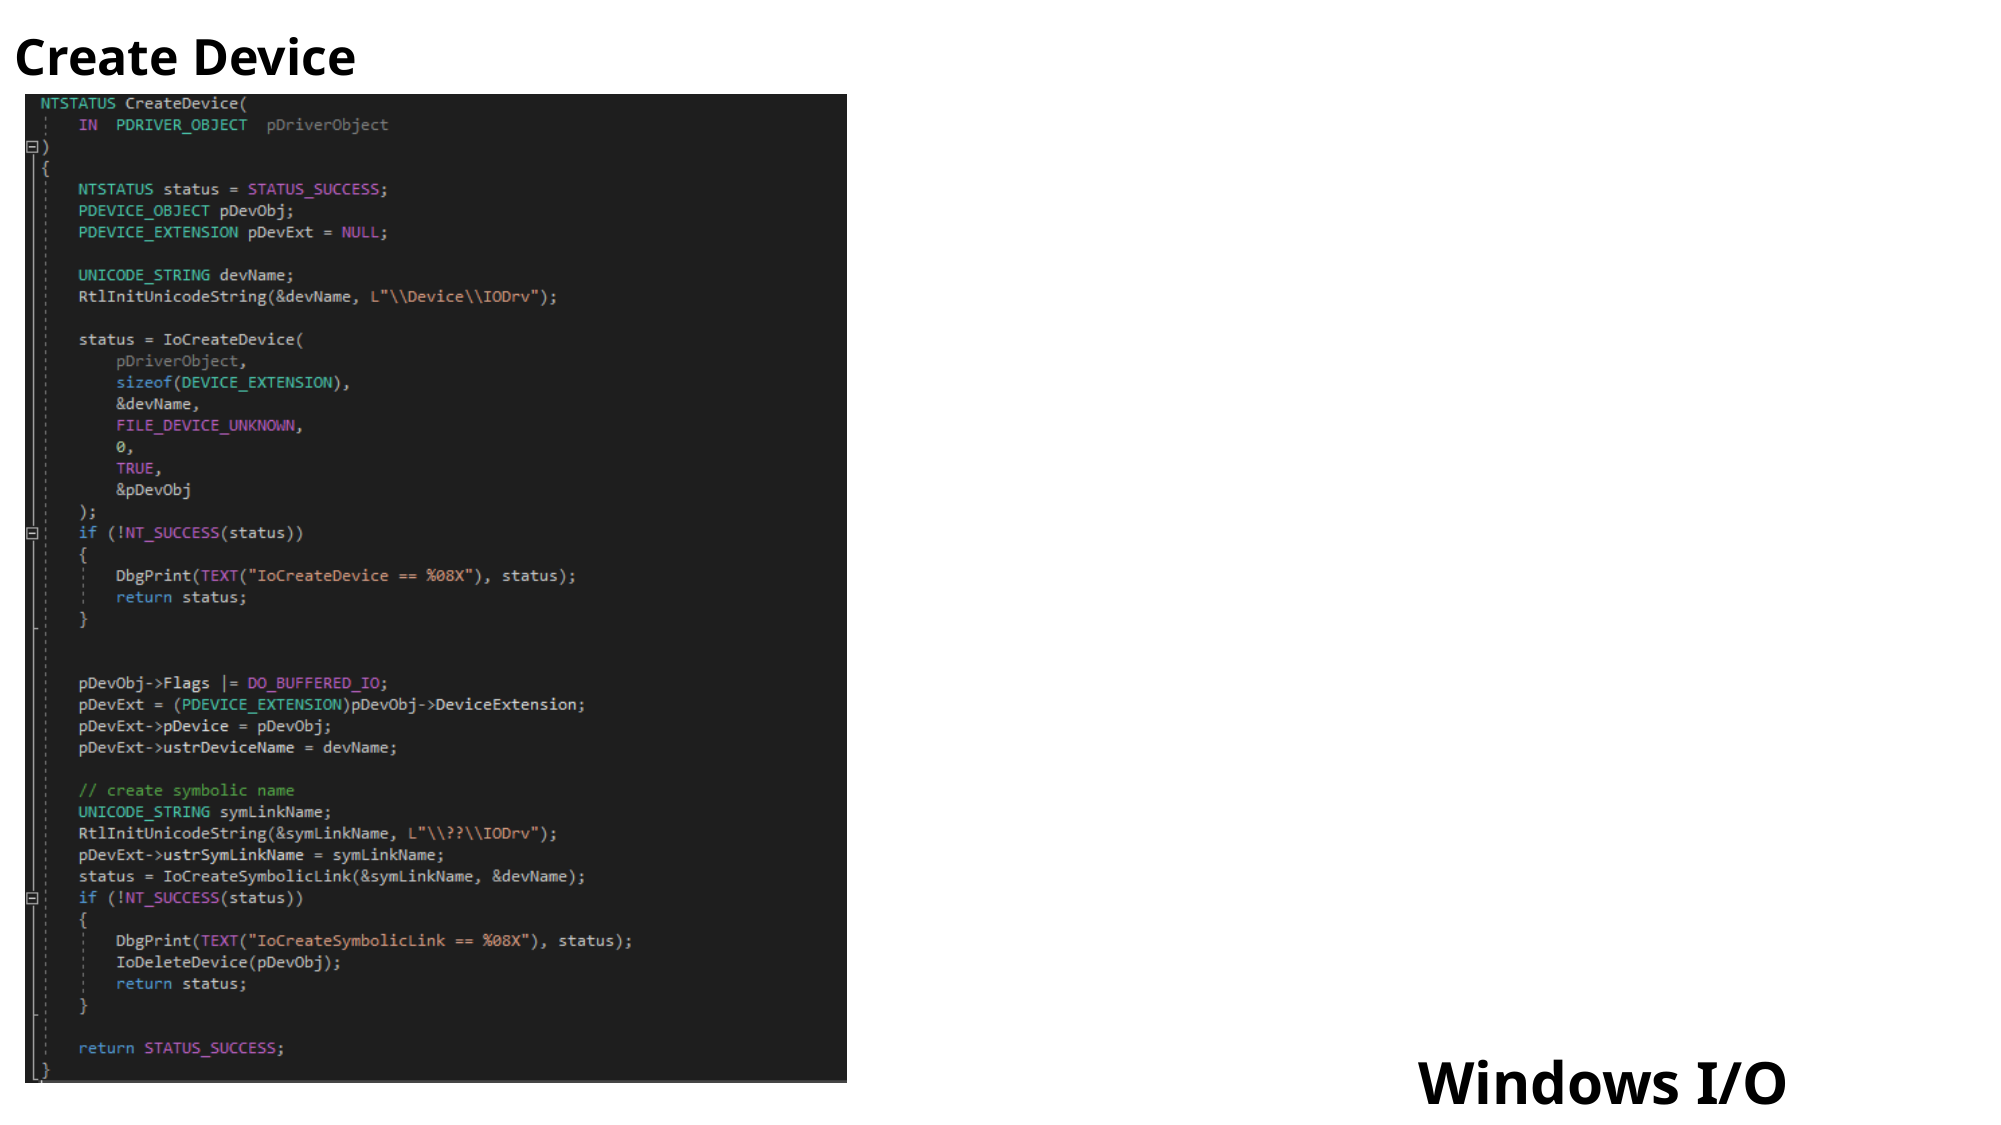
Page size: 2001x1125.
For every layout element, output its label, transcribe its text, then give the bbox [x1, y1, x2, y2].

text_box Create Device [0, 18, 381, 94]
text_box Windows I/O Driver [1403, 1039, 2000, 1125]
picture [25, 94, 847, 1083]
